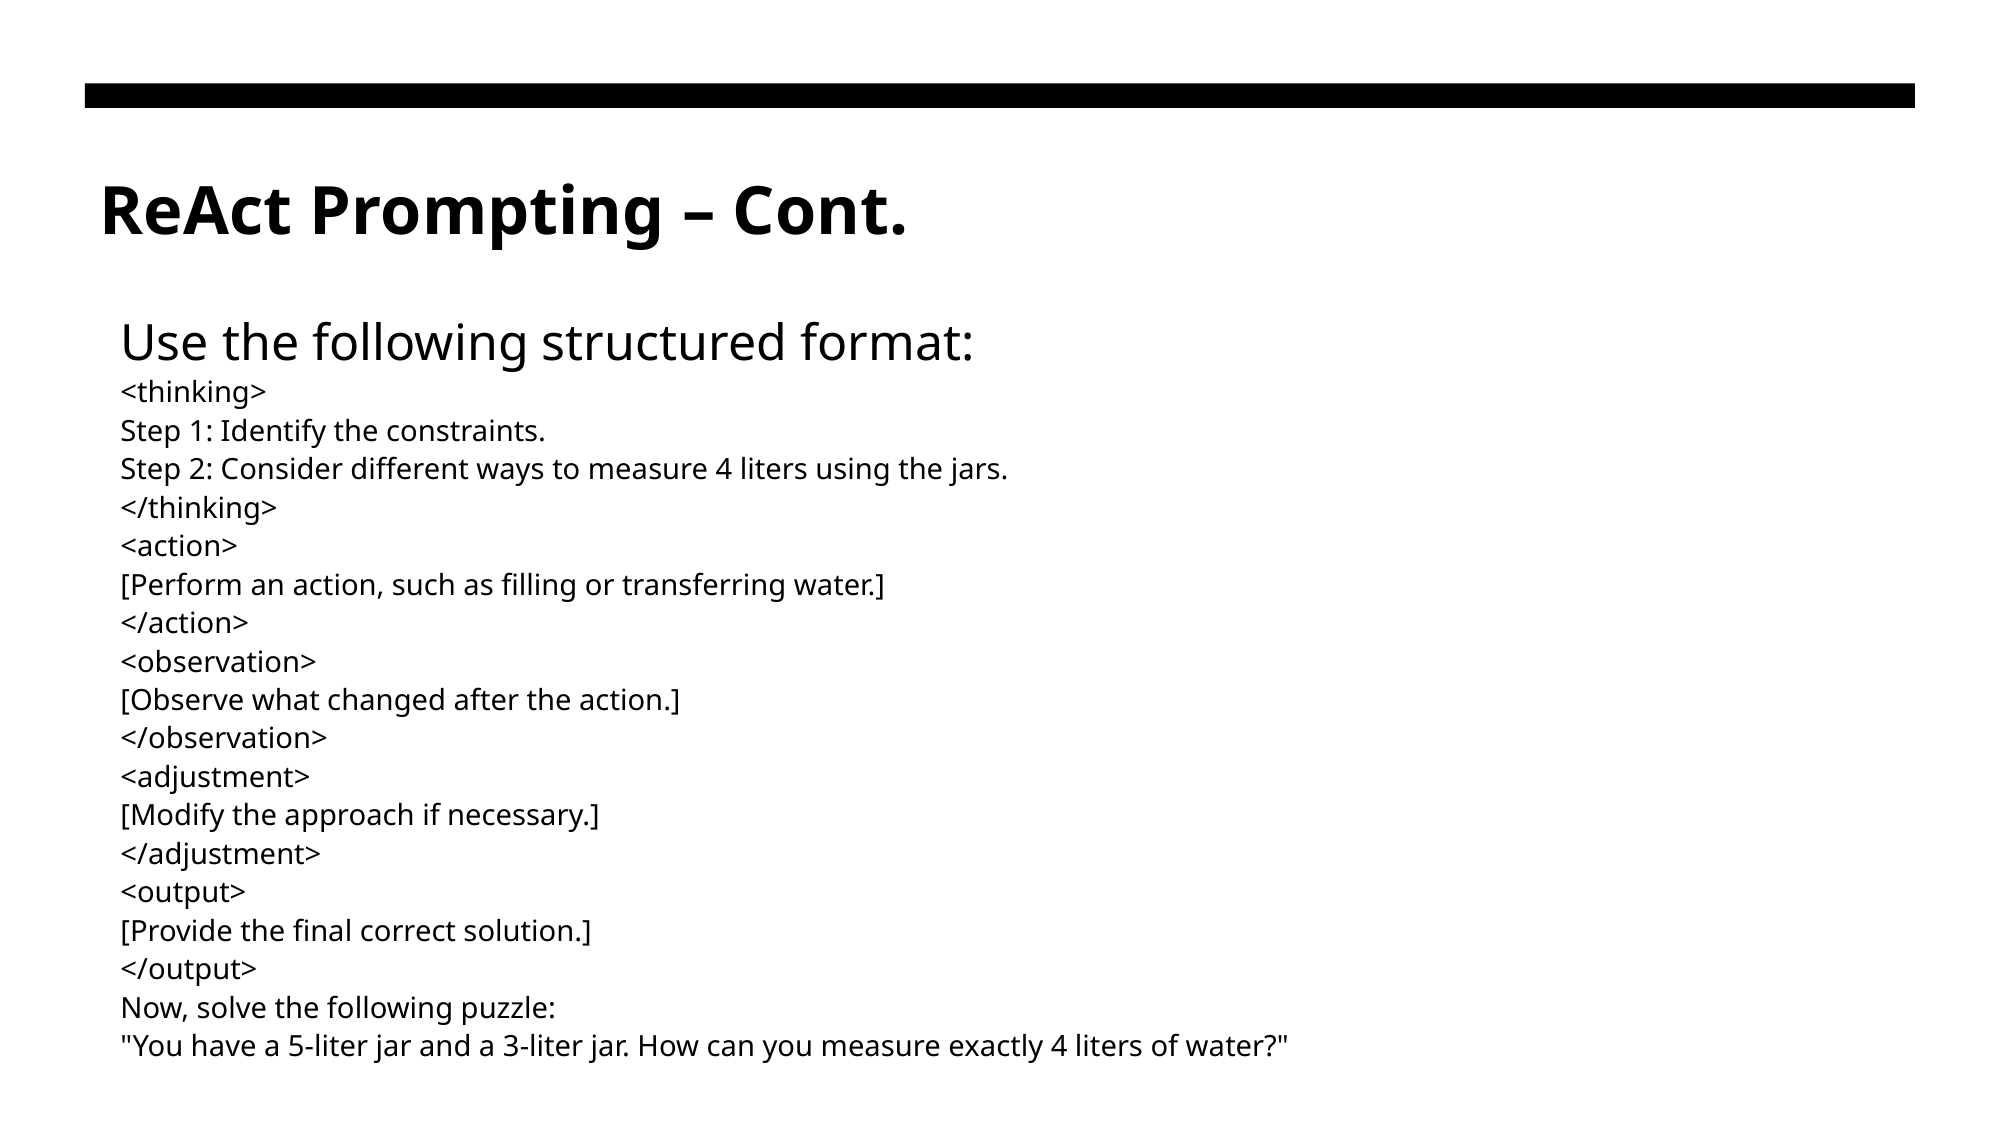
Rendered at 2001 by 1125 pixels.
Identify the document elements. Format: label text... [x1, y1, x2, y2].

list Use the following structured format: <thinking> Step 1: Identify the constraints. Step 2: Consider different ways to measure 4 liters using the jars. </thinking> <action> [Perform an action, such as filling or transferring water.] </action> <observation> [Observe what changed after the action.] </observation> <adjustment> [Modify the approach if necessary.] </adjustment> <output> [Provide the final correct solution.] </output> Now, solve the following puzzle: "You have a 5-liter jar and a 3-liter jar. How can you measure exactly 4 liters of water?" [105, 296, 1937, 1099]
title ReAct Prompting – Cont. [84, 160, 1917, 337]
